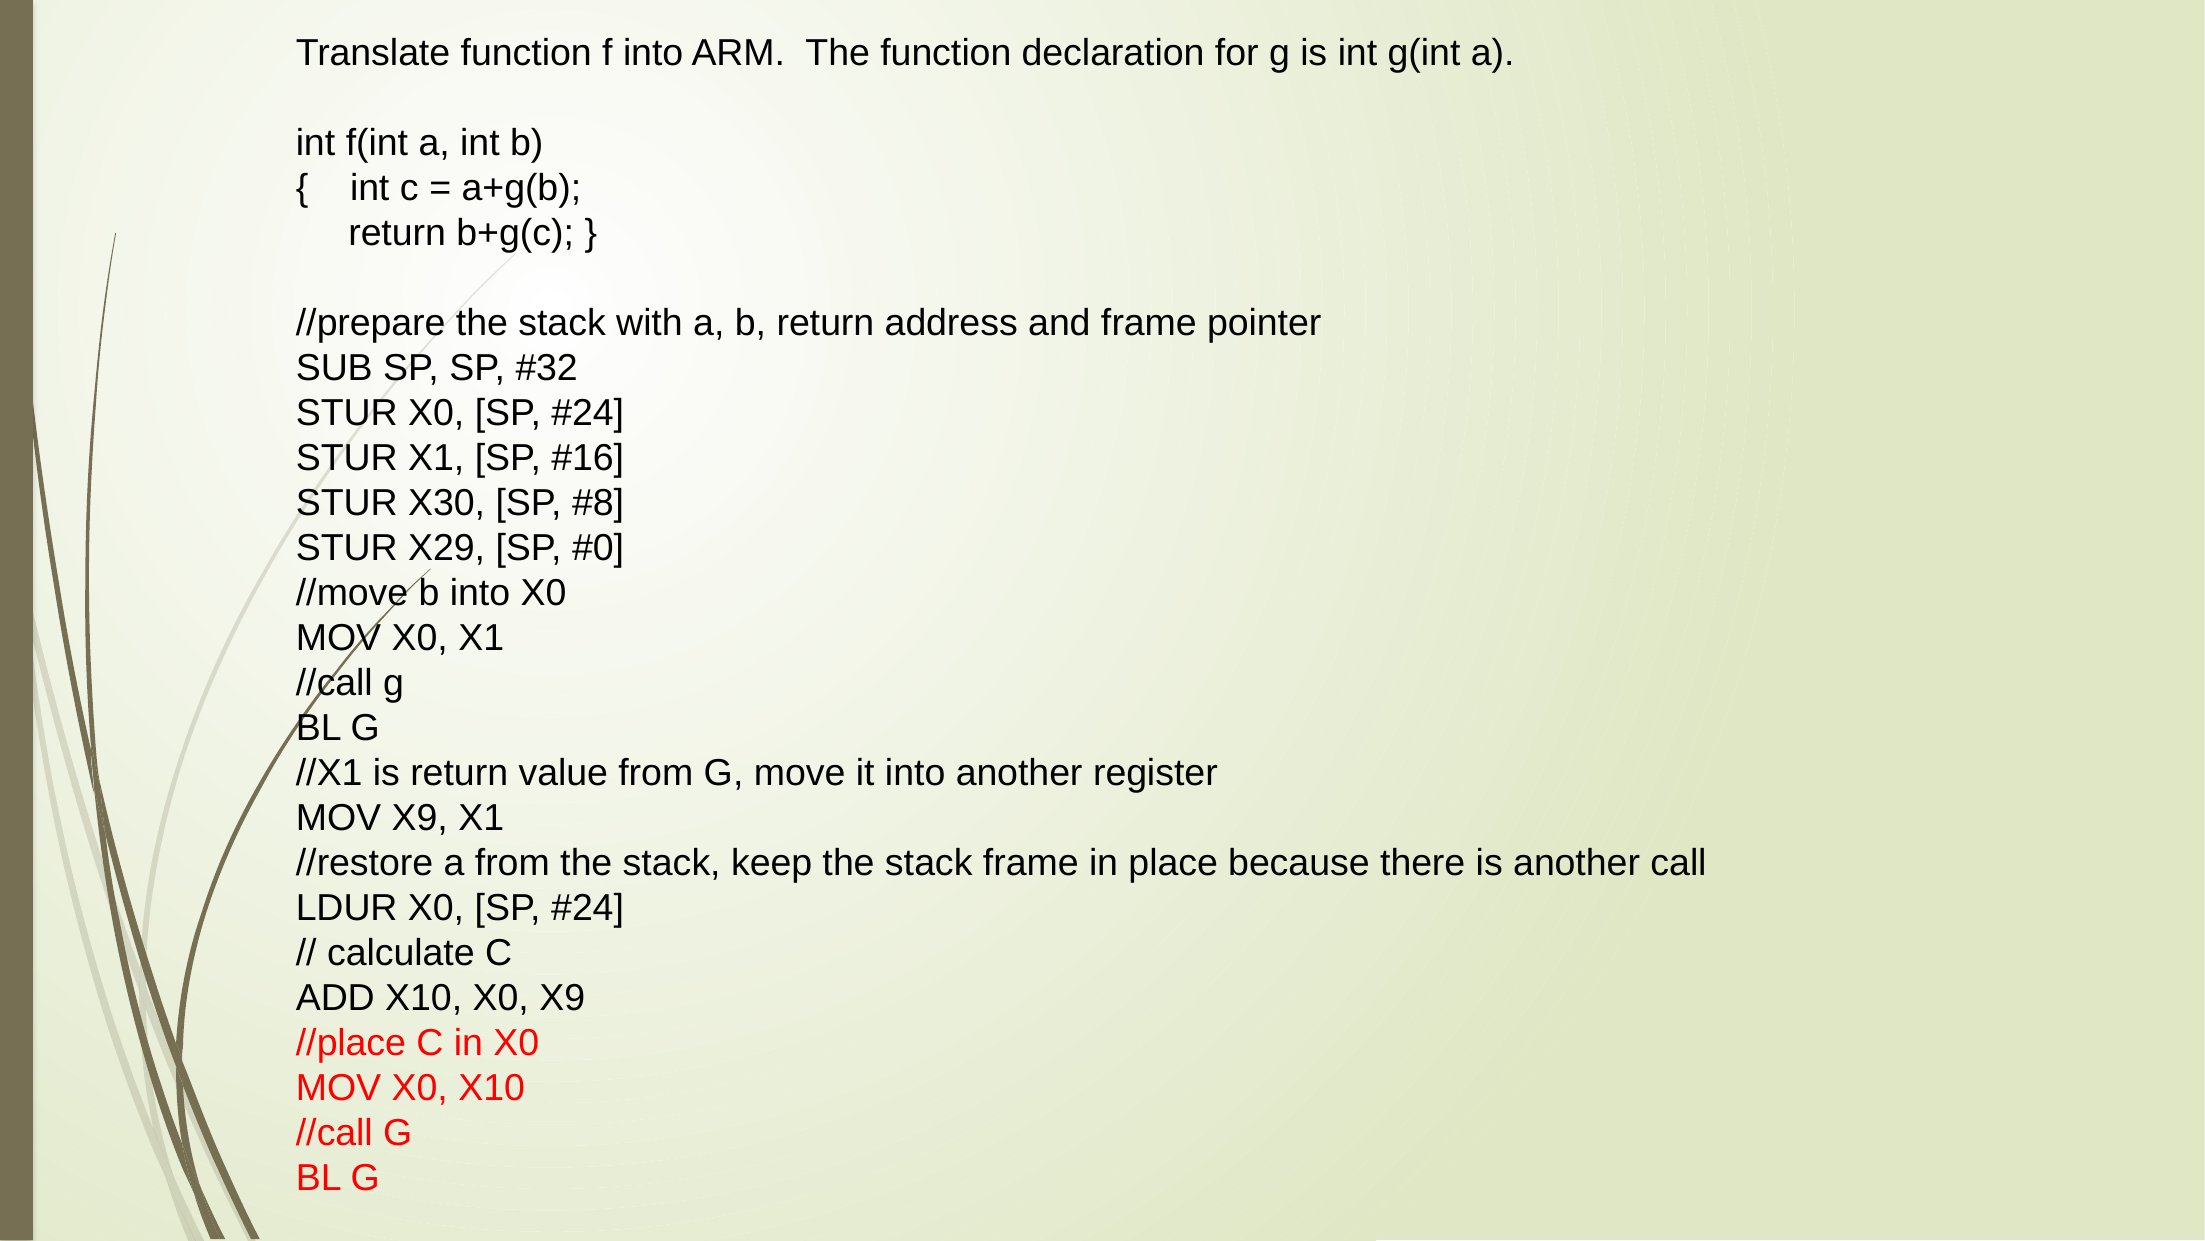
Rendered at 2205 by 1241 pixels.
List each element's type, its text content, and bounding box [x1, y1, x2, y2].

text_box Translate function f into ARM. The function declaration for g is int g(int a). int f(int a, int b) { int c = a+g(b); return b+g(c); } //prepare the stack with a, b, return address and frame pointer SUB SP, SP, #32 STUR X0, [SP, #24] STUR X1, [SP, #16] STUR X30, [SP, #8] STUR X29, [SP, #0] //move b into X0 MOV X0, X1 //call g BL G //X1 is return value from G, move it into another register MOV X9, X1 //restore a from the stack, keep the stack frame in place because there is another call LDUR X0, [SP, #24] // calculate C ADD X10, X0, X9 //place C in X0 MOV X0, X10 //call G BL G [281, 20, 1723, 1241]
